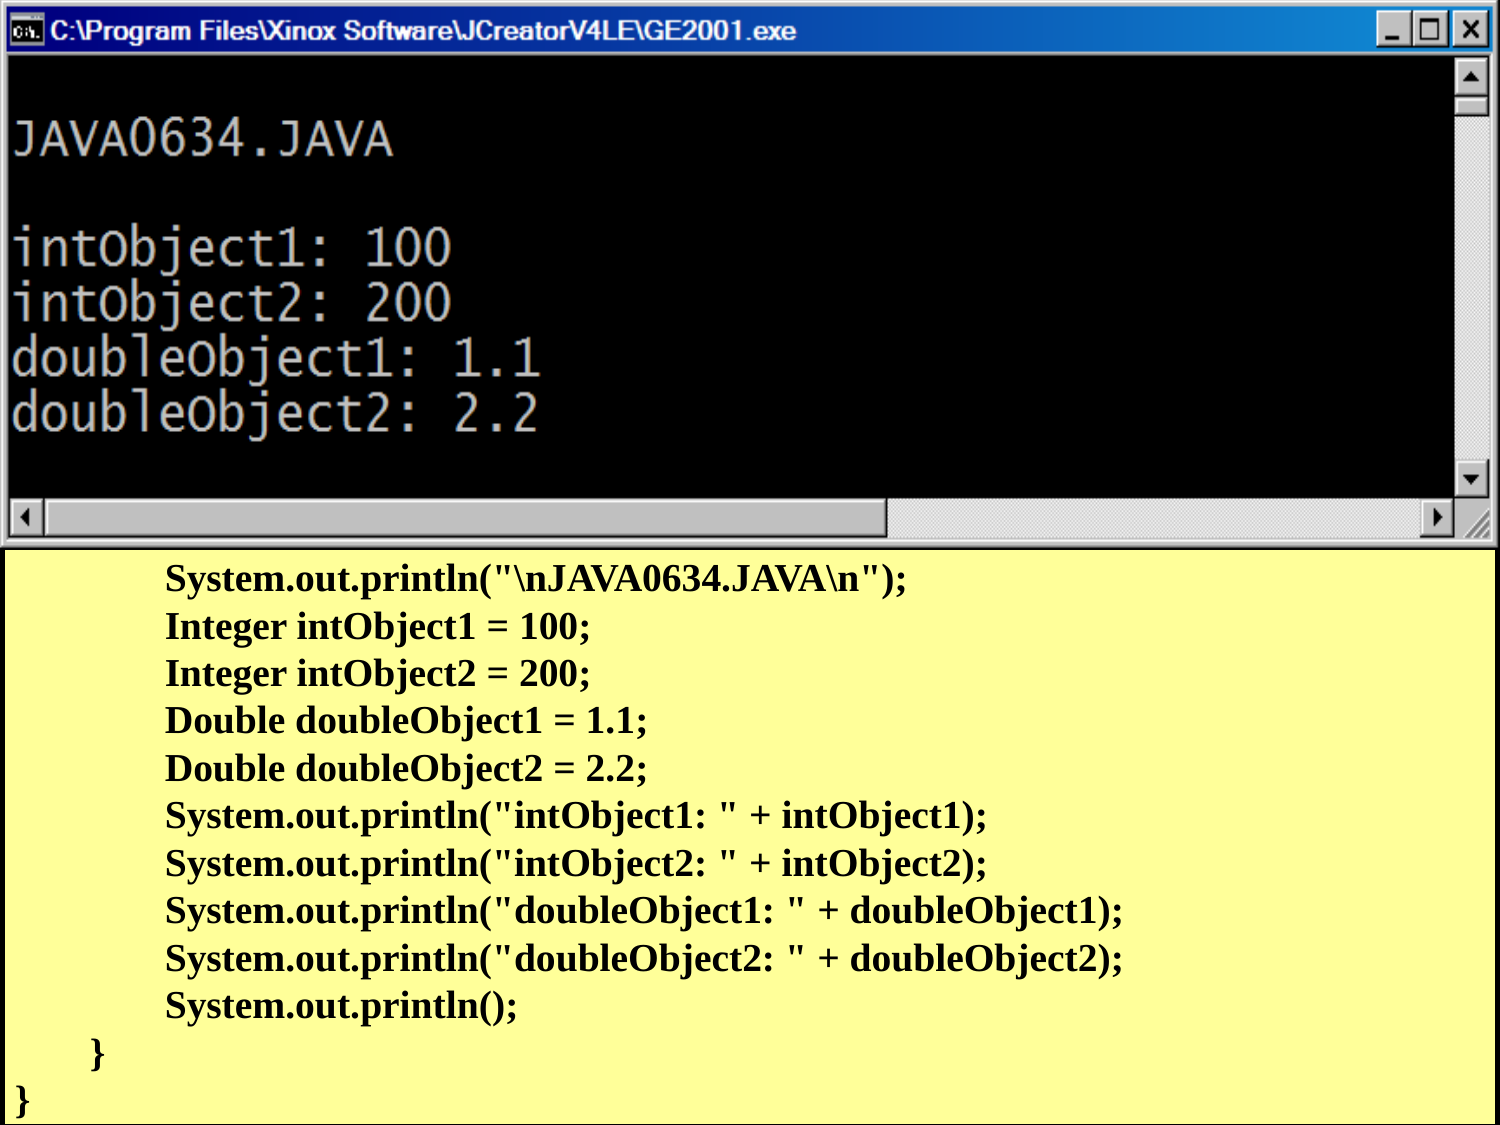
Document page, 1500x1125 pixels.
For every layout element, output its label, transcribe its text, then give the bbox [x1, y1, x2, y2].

text_box // Java0634.java // This program demonstrates the exact same processing as the // previous program. This processing is accomplished with less // program code. These shortcut features came available with // Java version 5.0 and later versions. import java.util.Scanner; public class Java0634 { public static void main (String args[]) { System.out.println("\nJAVA0634.JAVA\n"); Integer intObject1 = 100; Integer intObject2 = 200; Double doubleObject1 = 1.1; Double doubleObject2 = 2.2; System.out.println("intObject1: " + intObject1); System.out.println("intObject2: " + intObject2); System.out.println("doubleObject1: " + doubleObject1); System.out.println("doubleObject2: " + doubleObject2); System.out.println(); } } [0, 558, 1500, 1125]
picture [0, 0, 1500, 551]
